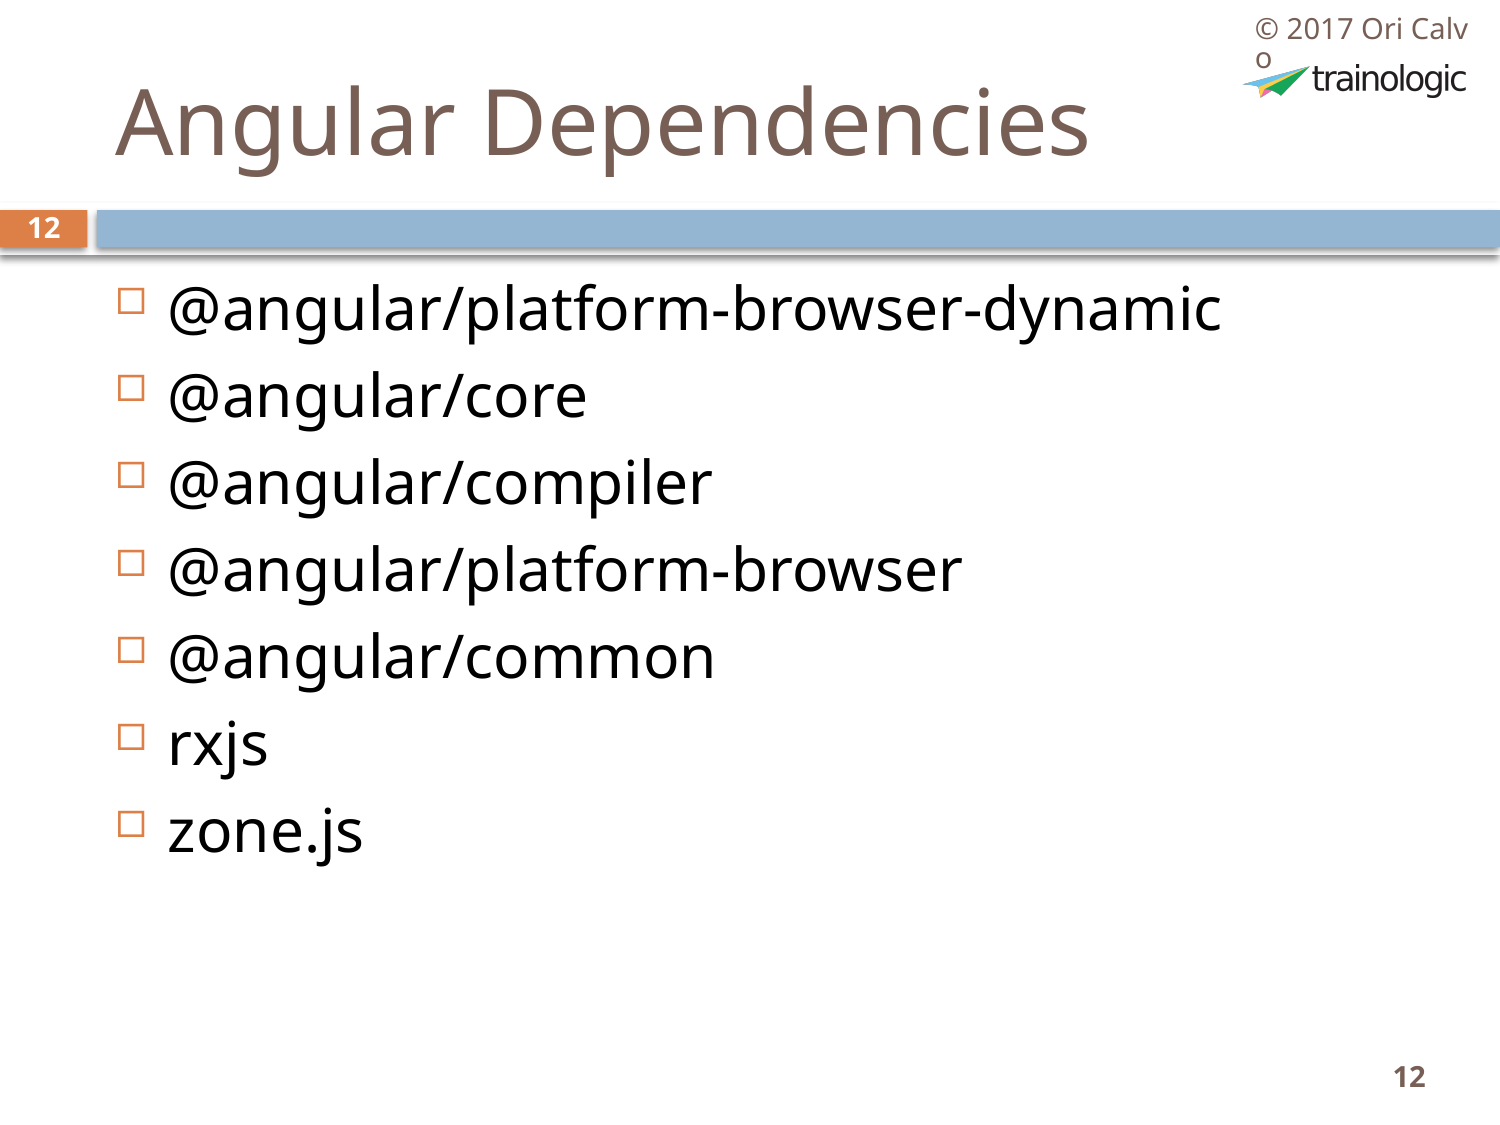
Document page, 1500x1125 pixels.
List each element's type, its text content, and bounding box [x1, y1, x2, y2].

slide_number 12 [0, 208, 88, 249]
picture [1438, 64, 1466, 98]
footer © 2017 Ori Calvo [1240, 0, 1500, 60]
list @angular/platform-browser-dynamic @angular/core @angular/compiler @angular/platform-browser @angular/common rxjs zone.js [100, 262, 1438, 1000]
title Angular Dependencies [100, 37, 1438, 200]
